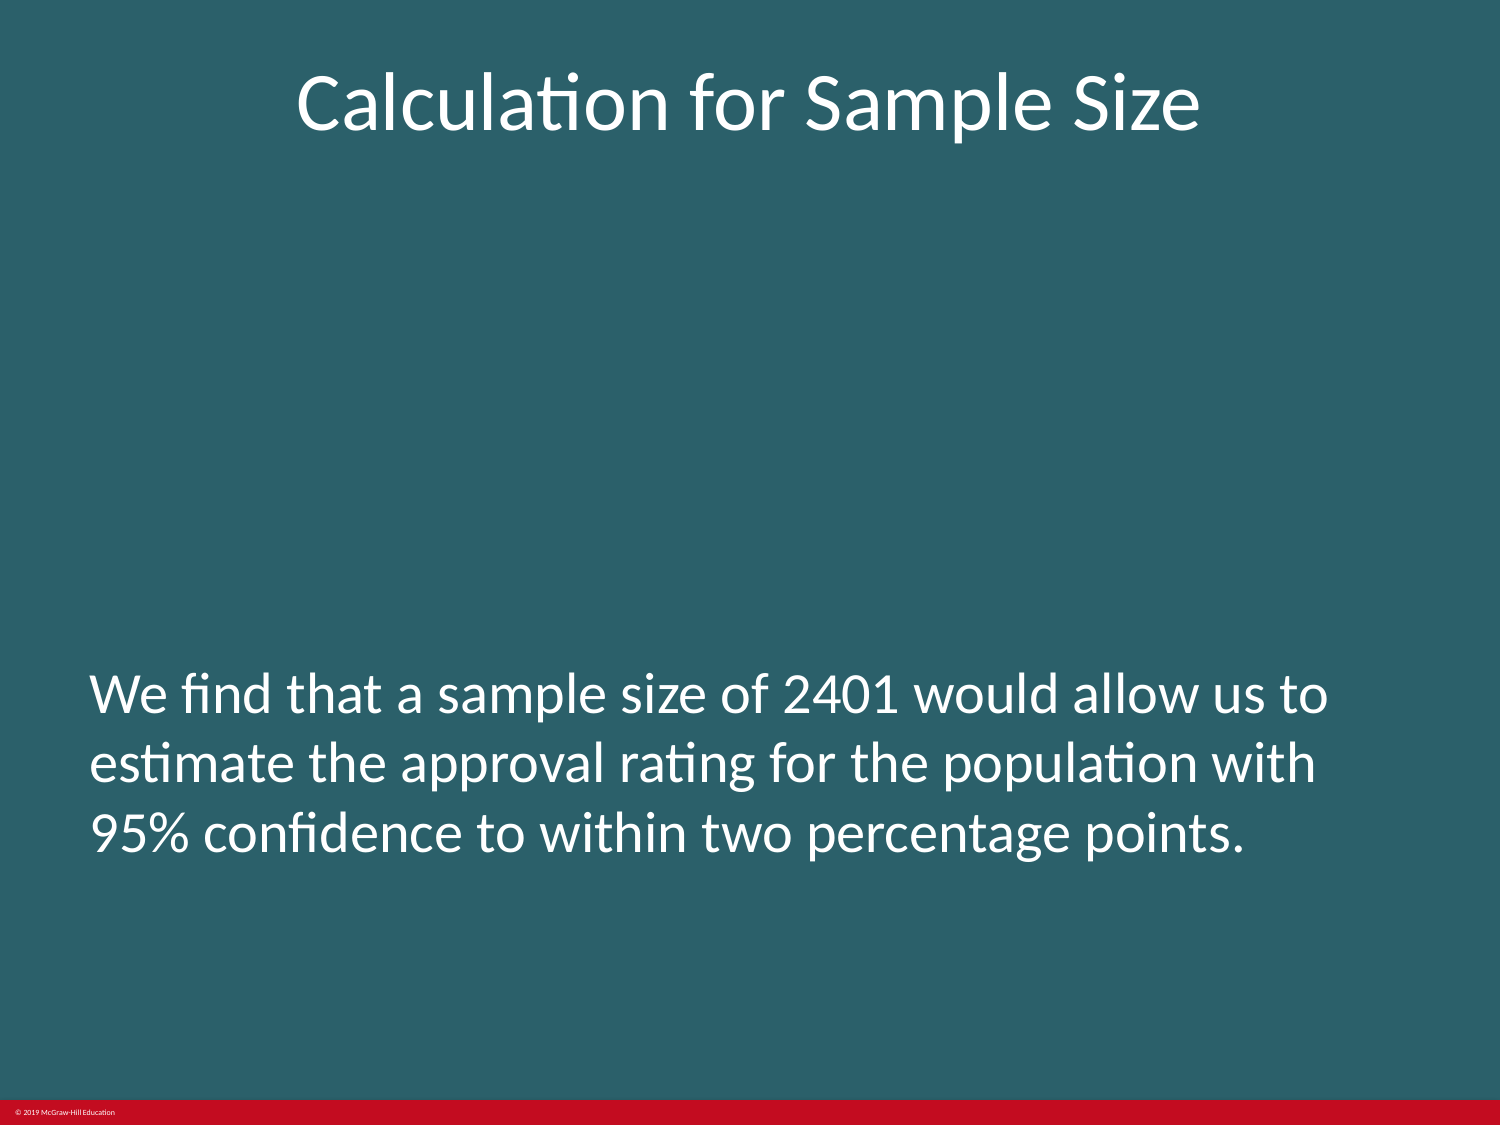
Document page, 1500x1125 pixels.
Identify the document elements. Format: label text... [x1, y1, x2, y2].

title Calculation for Sample Size [0, 0, 1500, 195]
